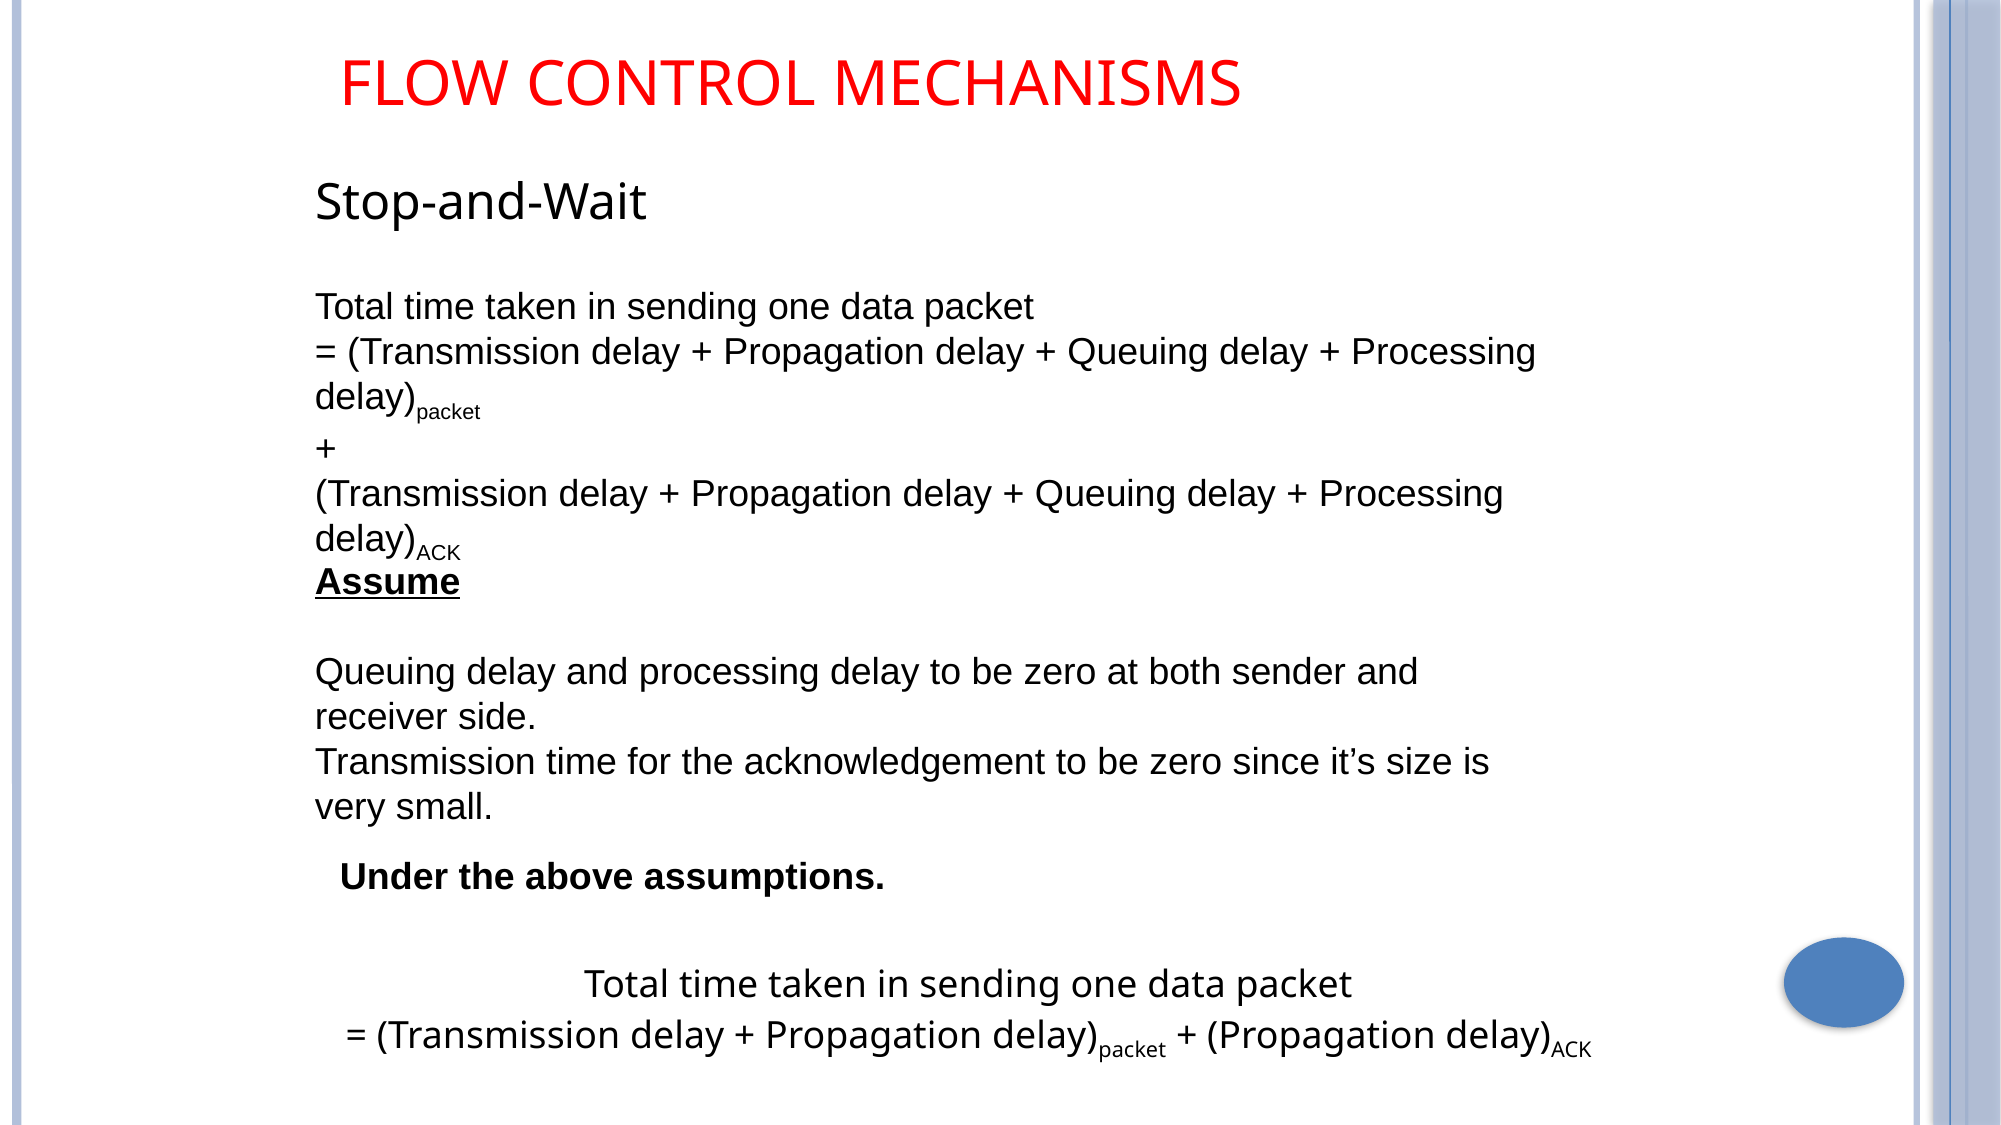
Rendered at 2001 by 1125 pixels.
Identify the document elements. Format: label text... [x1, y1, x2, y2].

text_box Total time taken in sending one data packet = (Transmission delay + Propagation delay + Queuing delay + Processing delay)packet + (Transmission delay + Propagation delay + Queuing delay + Processing delay)ACK [299, 274, 1638, 572]
text_box Under the above assumptions. [324, 844, 1000, 950]
table_header Total time taken in sending one data packet = (Transmission delay + Propagation delay)packet + (Propagation delay)ACK [300, 950, 1637, 1061]
list Stop-and-Wait [299, 162, 832, 226]
text_box Assume Queuing delay and processing delay to be zero at both sender and receiver side. Transmission time for the acknowledgement to be zero since it’s size is very small. [299, 549, 1575, 835]
title Flow Control Mechanisms [324, 0, 1675, 125]
